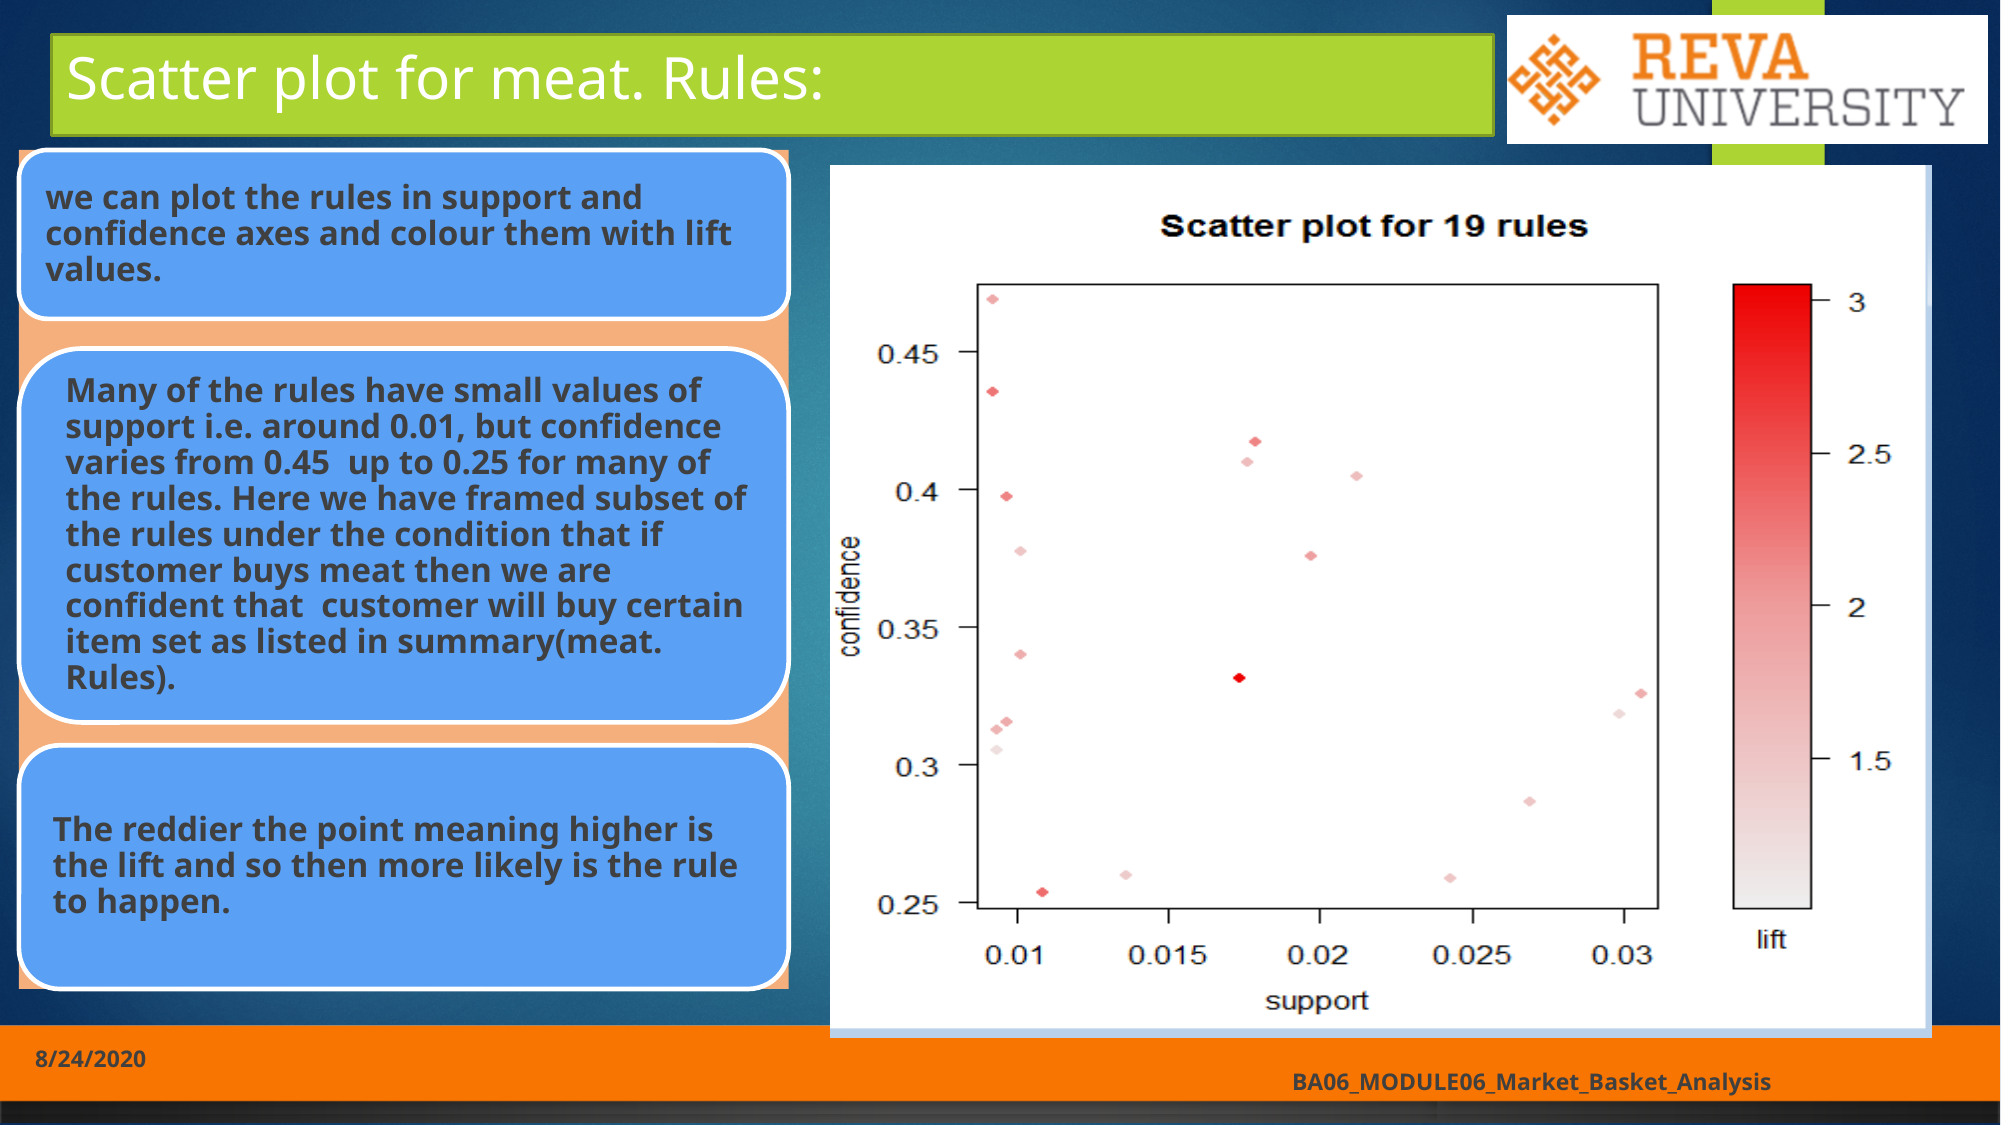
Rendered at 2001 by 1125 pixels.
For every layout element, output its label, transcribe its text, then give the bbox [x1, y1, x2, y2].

text_box 8/24/2020 [20, 1037, 162, 1080]
title Scatter plot for meat. Rules: [50, 33, 1495, 137]
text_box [18, 149, 789, 990]
picture [0, 0, 2000, 1125]
text_box BA06_MODULE06_Market_Basket_Analysis [1277, 1042, 1953, 1103]
